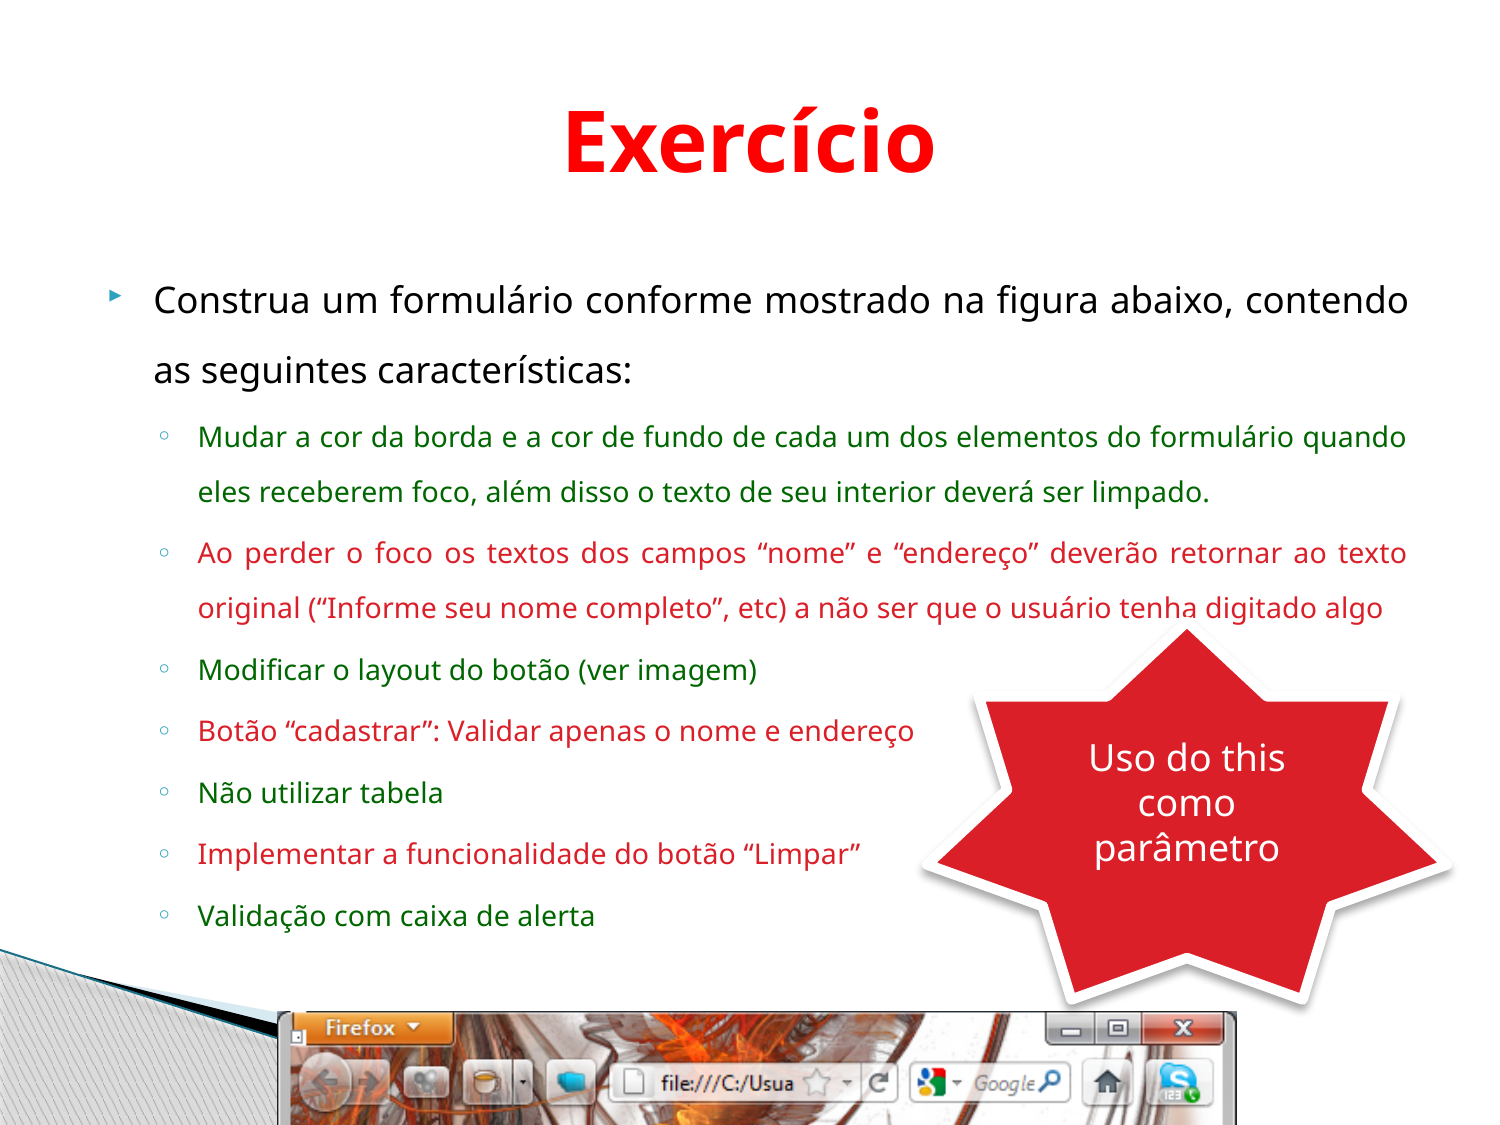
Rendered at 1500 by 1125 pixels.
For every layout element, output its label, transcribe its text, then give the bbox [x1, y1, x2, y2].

picture [277, 1011, 1237, 1125]
list Construa um formulário conforme mostrado na figura abaixo, contendo as seguintes características: Mudar a cor da borda e a cor de fundo de cada um dos elementos do formulário quando eles receberem foco, além disso o texto de seu interior deverá ser limpado. Ao perder o foco os textos dos campos “nome” e “endereço” deverão retornar ao texto original (“Informe seu nome completo”, etc) a não ser que o usuário tenha digitado algo Modificar o layout do botão (ver imagem) Botão “cadastrar”: Validar apenas o nome e endereço Não utilizar tabela Implementar a funcionalidade do botão “Limpar” Validação com caixa de alerta [75, 243, 1425, 941]
title Exercício [75, 45, 1425, 233]
text_box Uso do this como parâmetro [922, 616, 1453, 1005]
